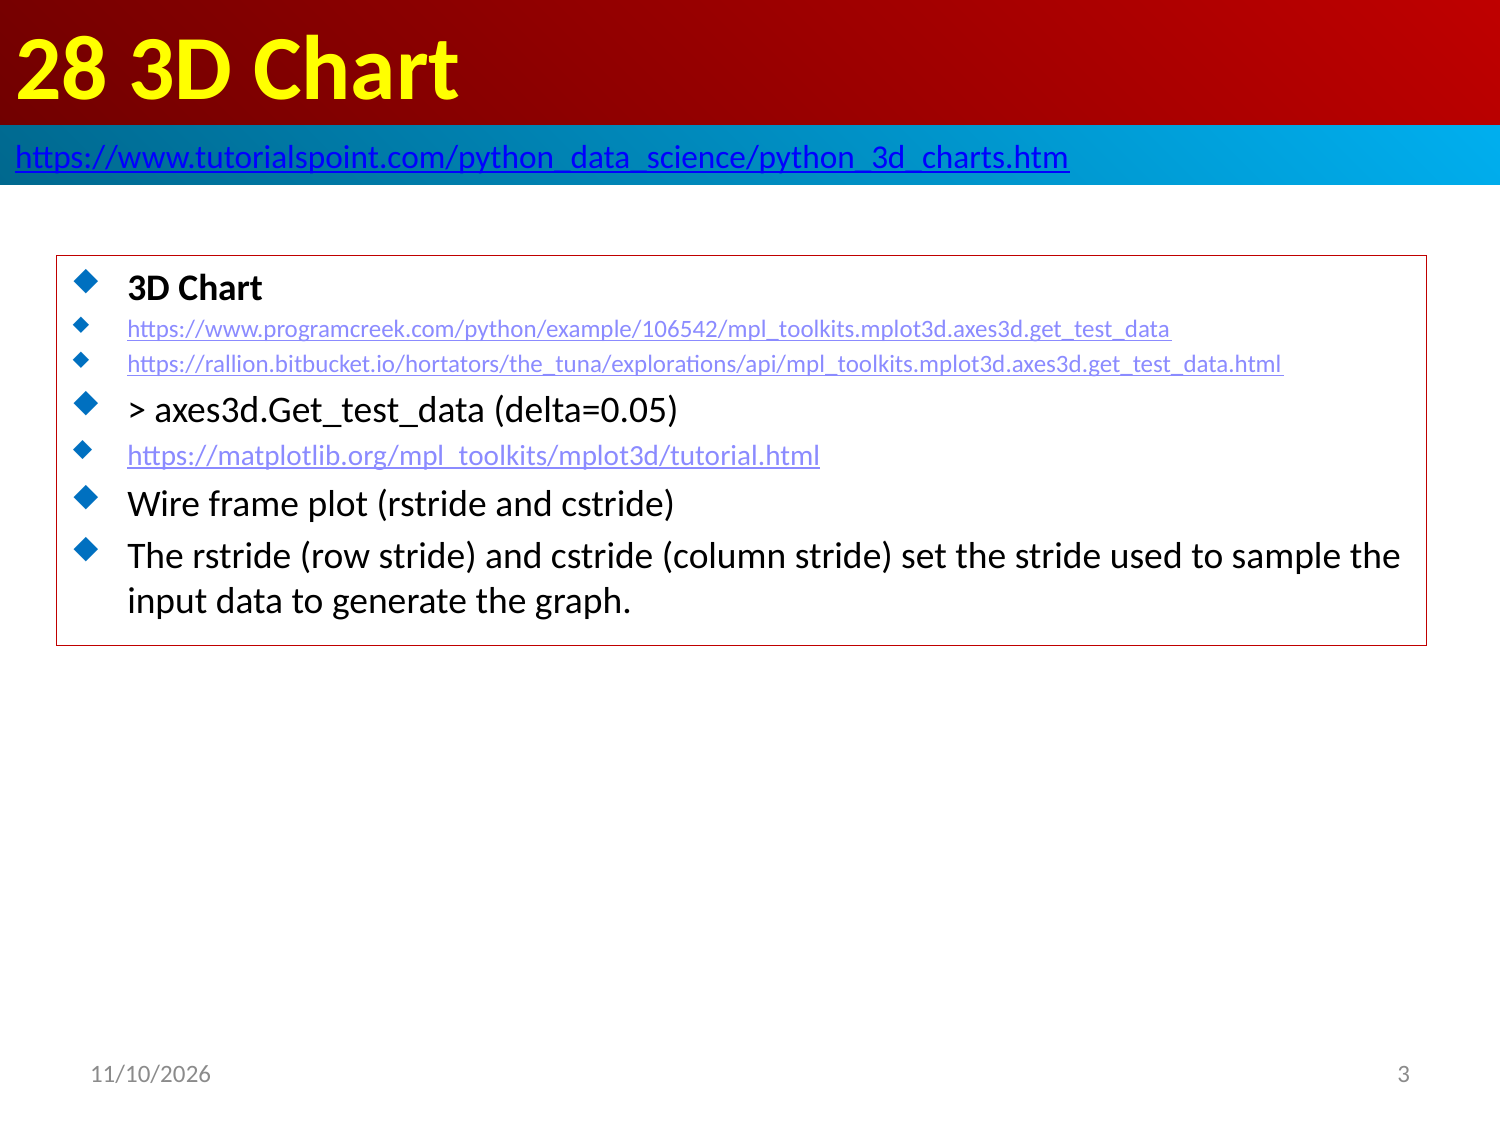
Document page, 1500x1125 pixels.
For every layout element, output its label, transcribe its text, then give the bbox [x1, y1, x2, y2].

slide_number 3 [1074, 1042, 1425, 1103]
text_box https://www.tutorialspoint.com/python_data_science/python_3d_charts.htm [0, 125, 1500, 185]
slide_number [75, 1042, 425, 1103]
title 28 3D Chart [0, 0, 1500, 125]
subtitle 3D Chart https://www.programcreek.com/python/example/106542/mpl_toolkits.mplot3d.axes3d.get_test_data https://rallion.bitbucket.io/hortators/the_tuna/explorations/api/mpl_toolkits.mplot3d.axes3d.get_test_data.html > axes3d.Get_test_data (delta=0.05) https://matplotlib.org/mpl_toolkits/mplot3d/tutorial.html Wire frame plot (rstride and cstride) The rstride (row stride) and cstride (column stride) set the stride used to sample the input data to generate the graph. [56, 255, 1427, 646]
